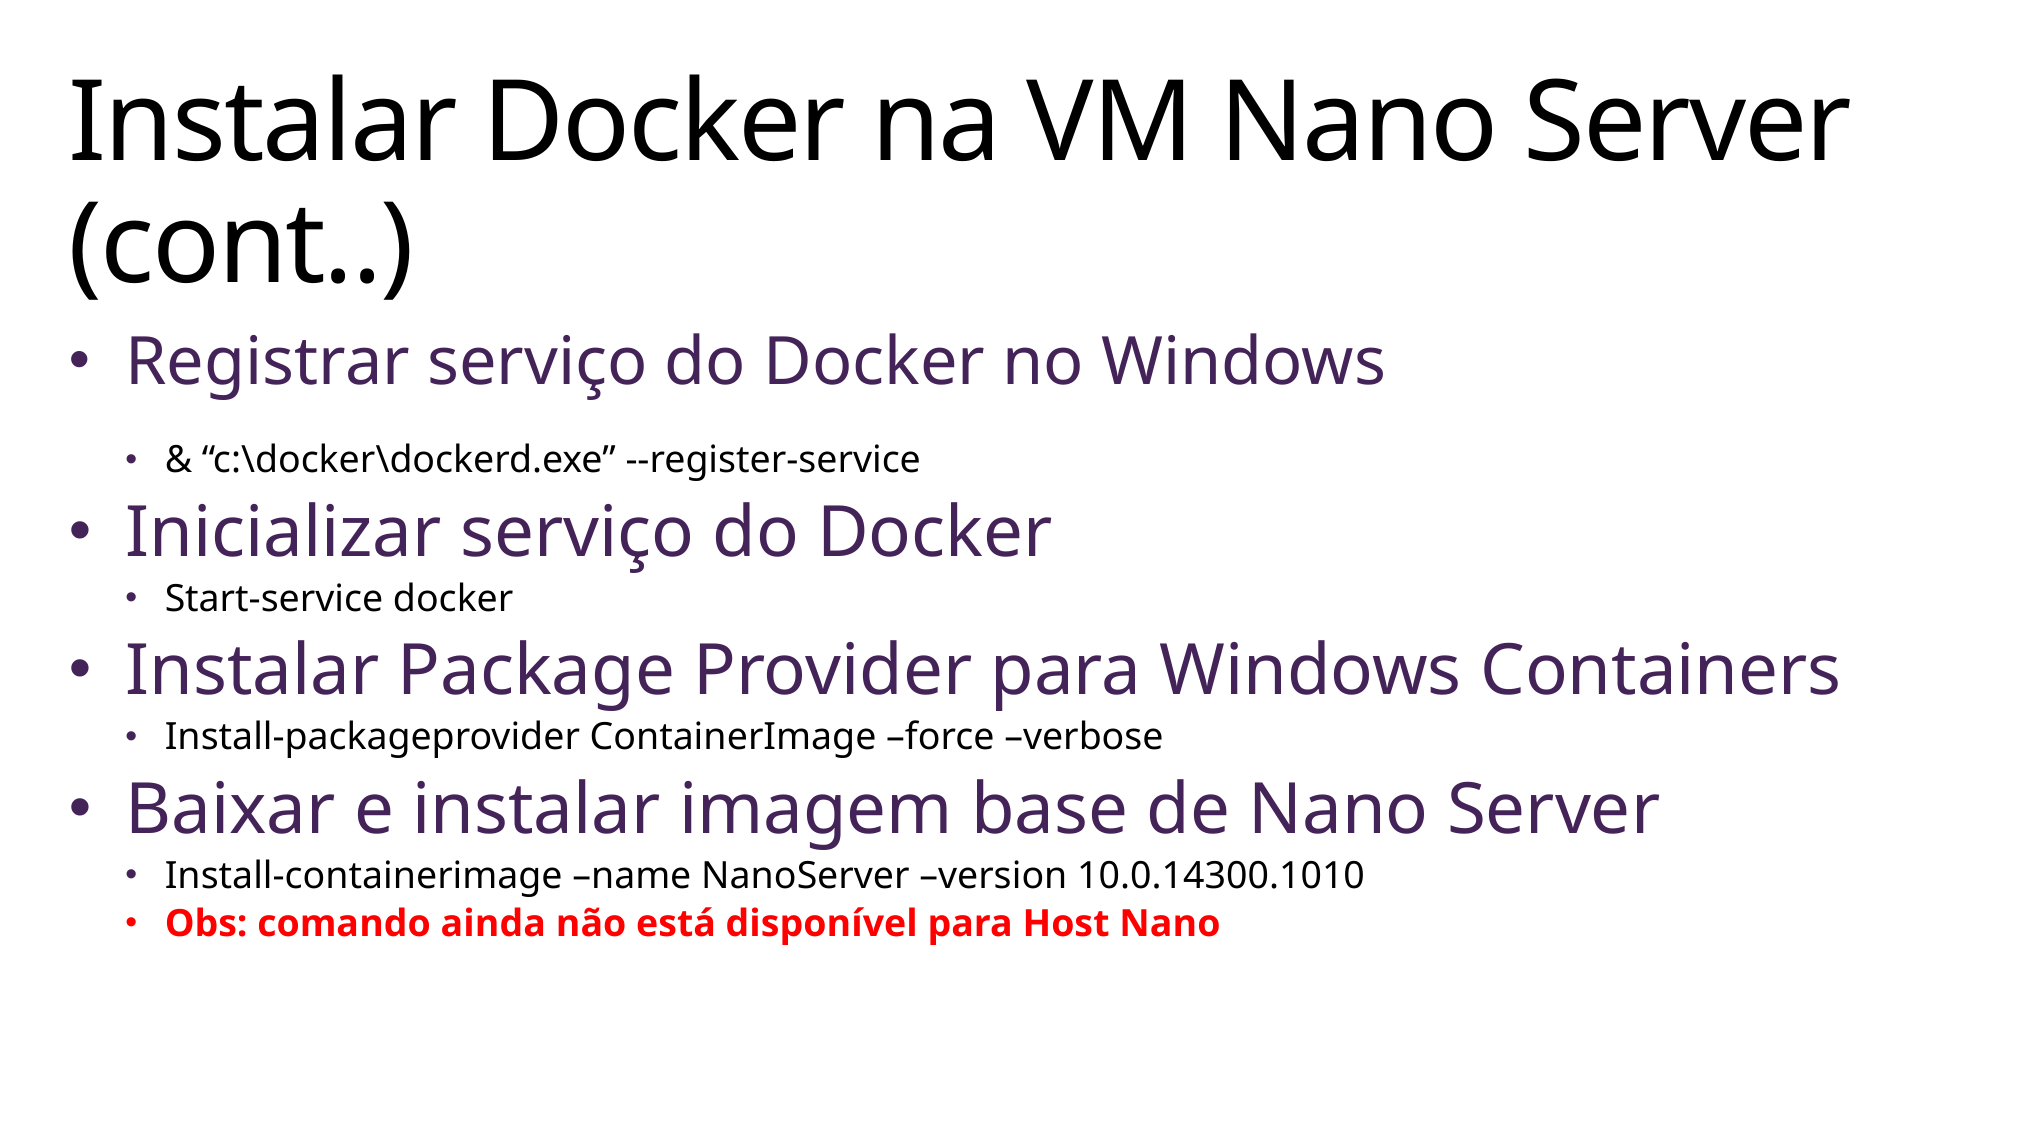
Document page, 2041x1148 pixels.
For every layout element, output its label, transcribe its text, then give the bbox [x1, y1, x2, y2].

title Instalar Docker na VM Nano Server (cont..) [45, 48, 1996, 199]
list Registrar serviço do Docker no Windows & “c:\docker\dockerd.exe” --register-service Inicializar serviço do Docker Start-service docker Instalar Package Provider para Windows Containers Install-packageprovider ContainerImage –force –verbose Baixar e instalar imagem base de Nano Server Install-containerimage –name NanoServer –version 10.0.14300.1010 Obs: comando ainda não está disponível para Host Nano [45, 311, 1996, 954]
